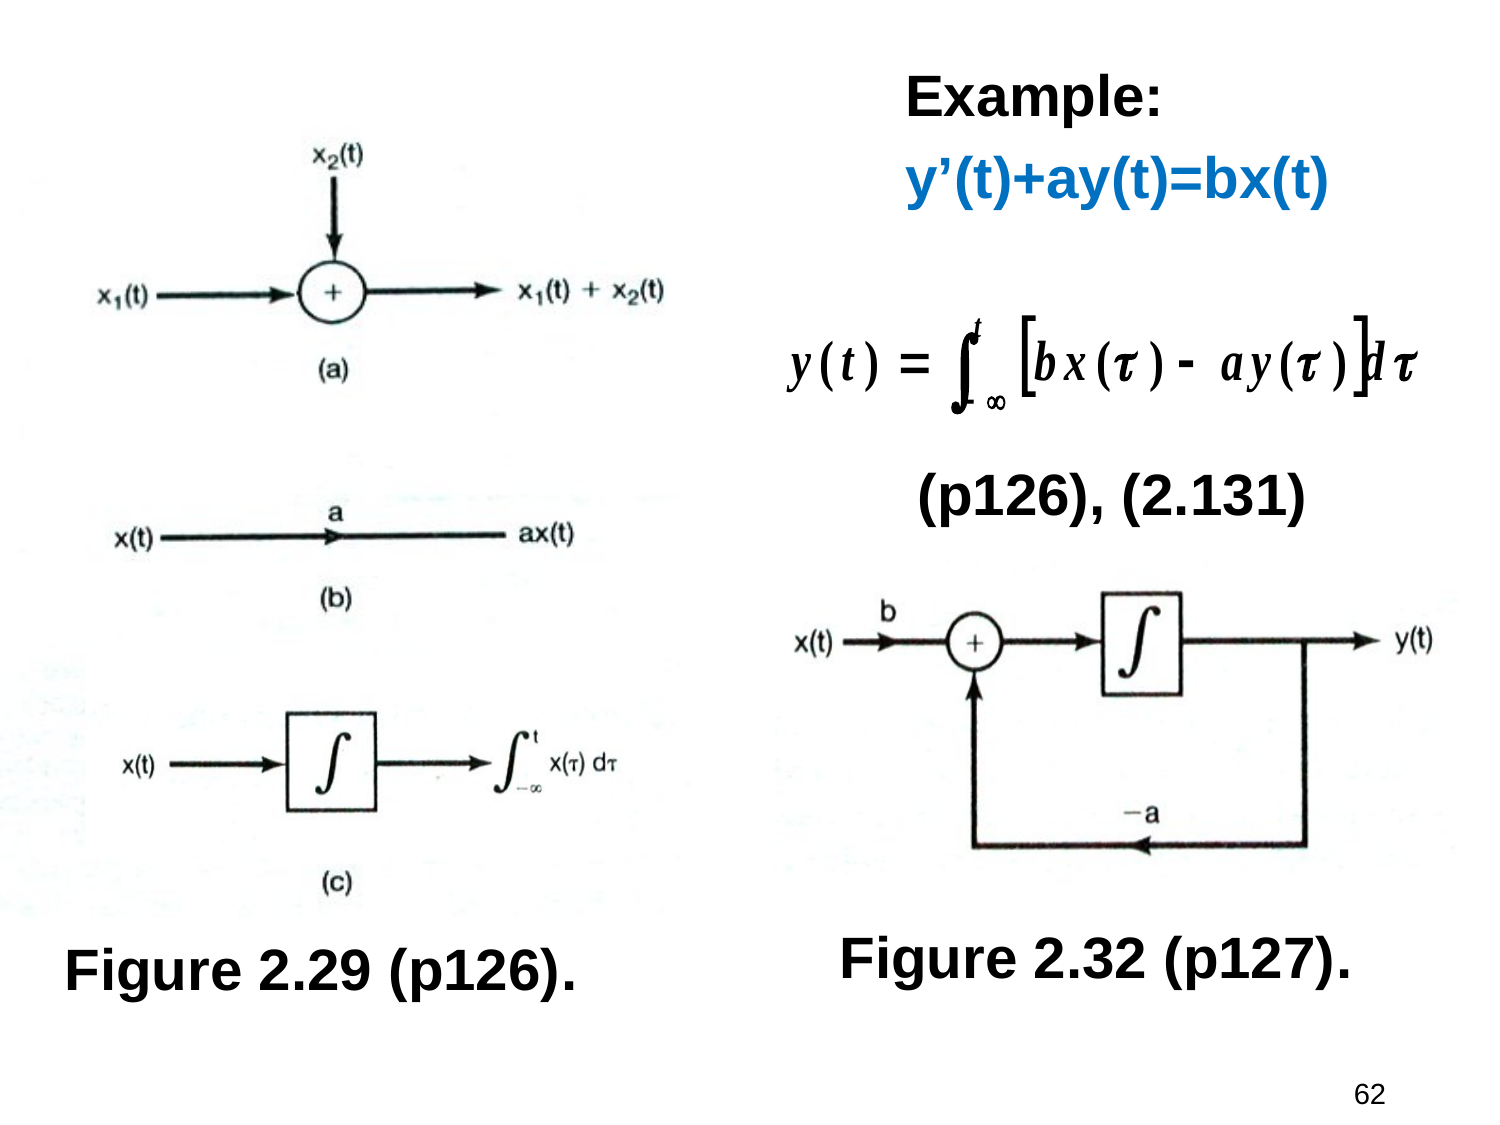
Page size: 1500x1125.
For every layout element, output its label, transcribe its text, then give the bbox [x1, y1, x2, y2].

text_box Figure 2.29 (p126). [50, 924, 625, 1010]
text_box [774, 299, 1434, 420]
text_box (p126), (2.131) [900, 450, 1325, 535]
text_box Figure 2.32 (p127). [825, 912, 1400, 998]
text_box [0, 124, 709, 917]
slide_number [1074, 1024, 1425, 1103]
text_box [1328, 1042, 1412, 1118]
picture [774, 549, 1461, 905]
text_box Example: y’(t)+ay(t)=bx(t) [890, 50, 1439, 240]
